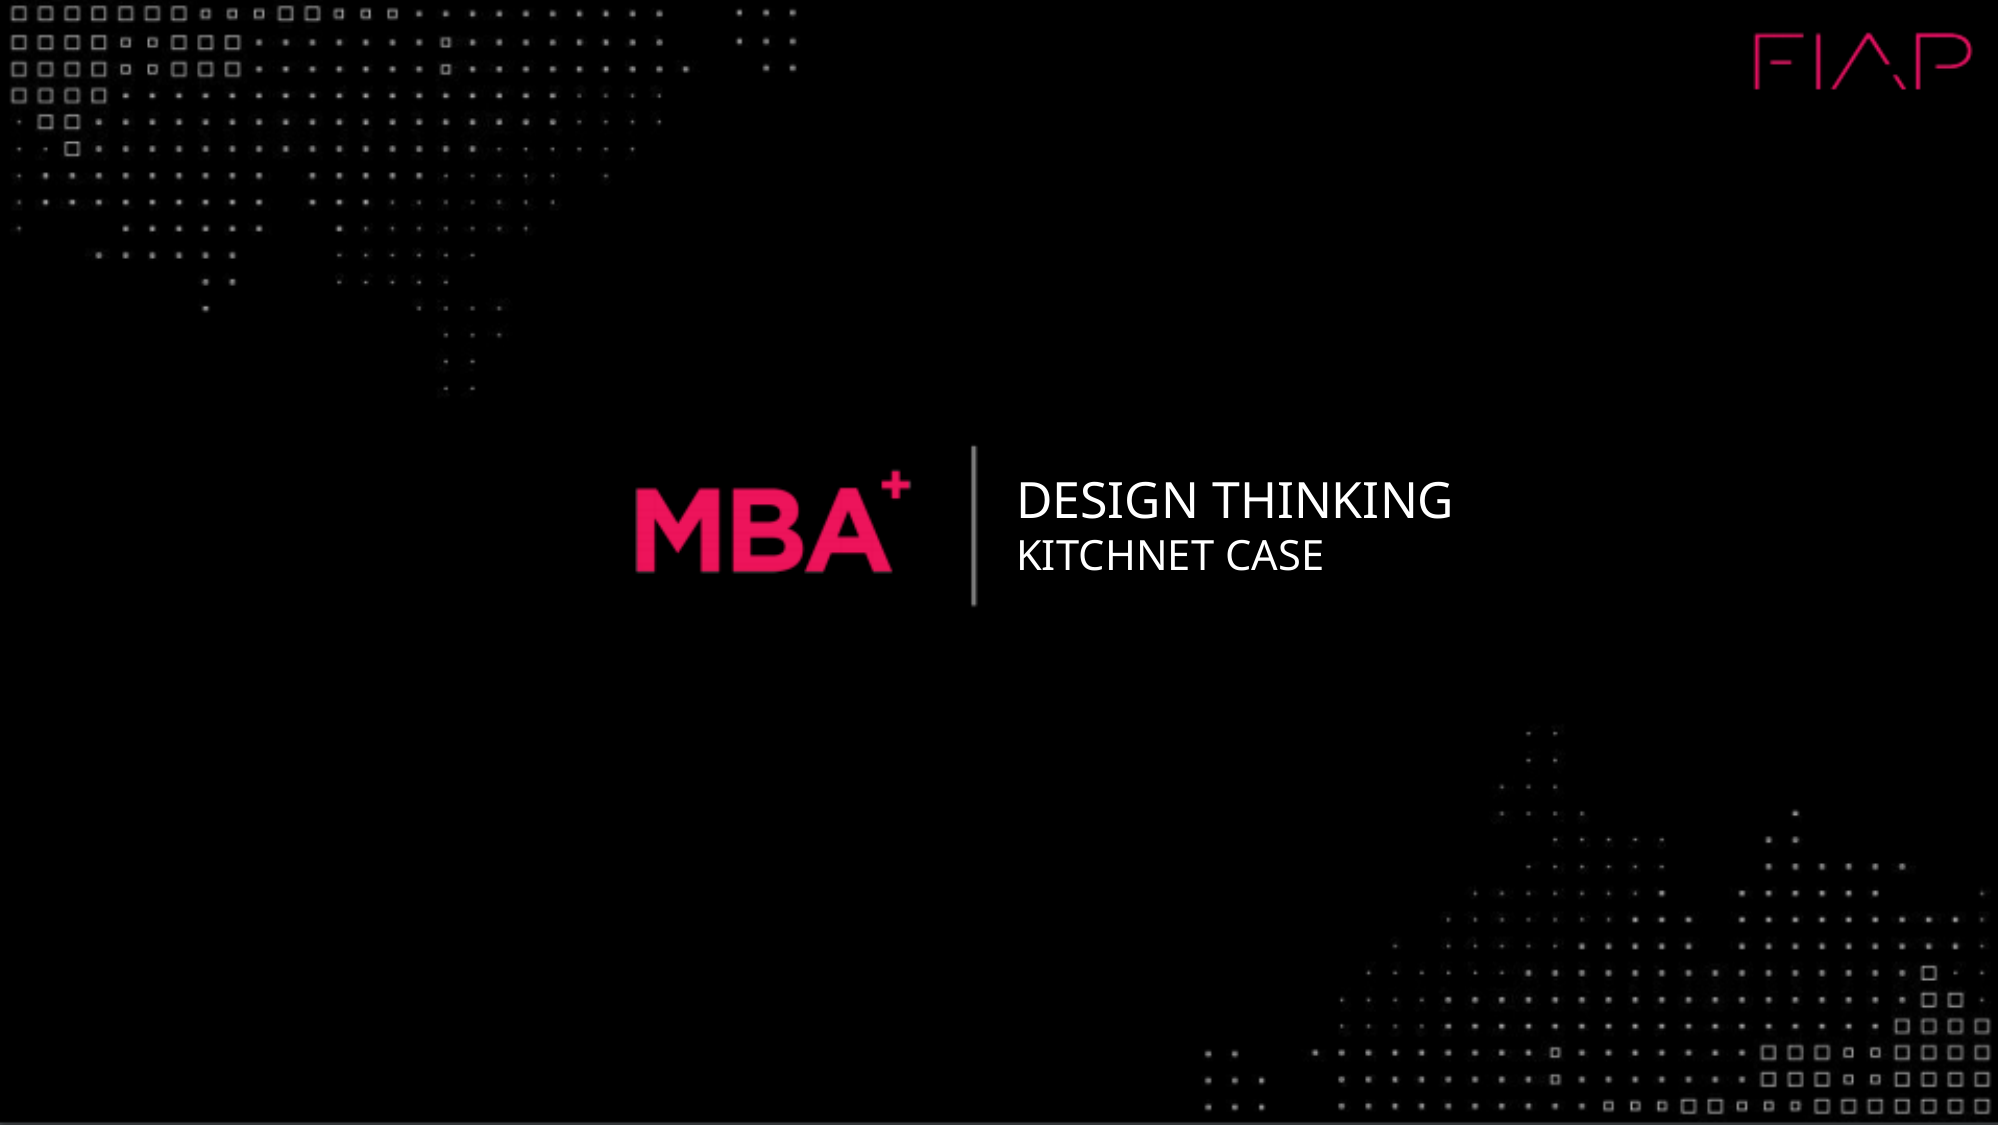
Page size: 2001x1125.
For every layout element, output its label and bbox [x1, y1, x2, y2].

text_box [0, 0, 1998, 1125]
